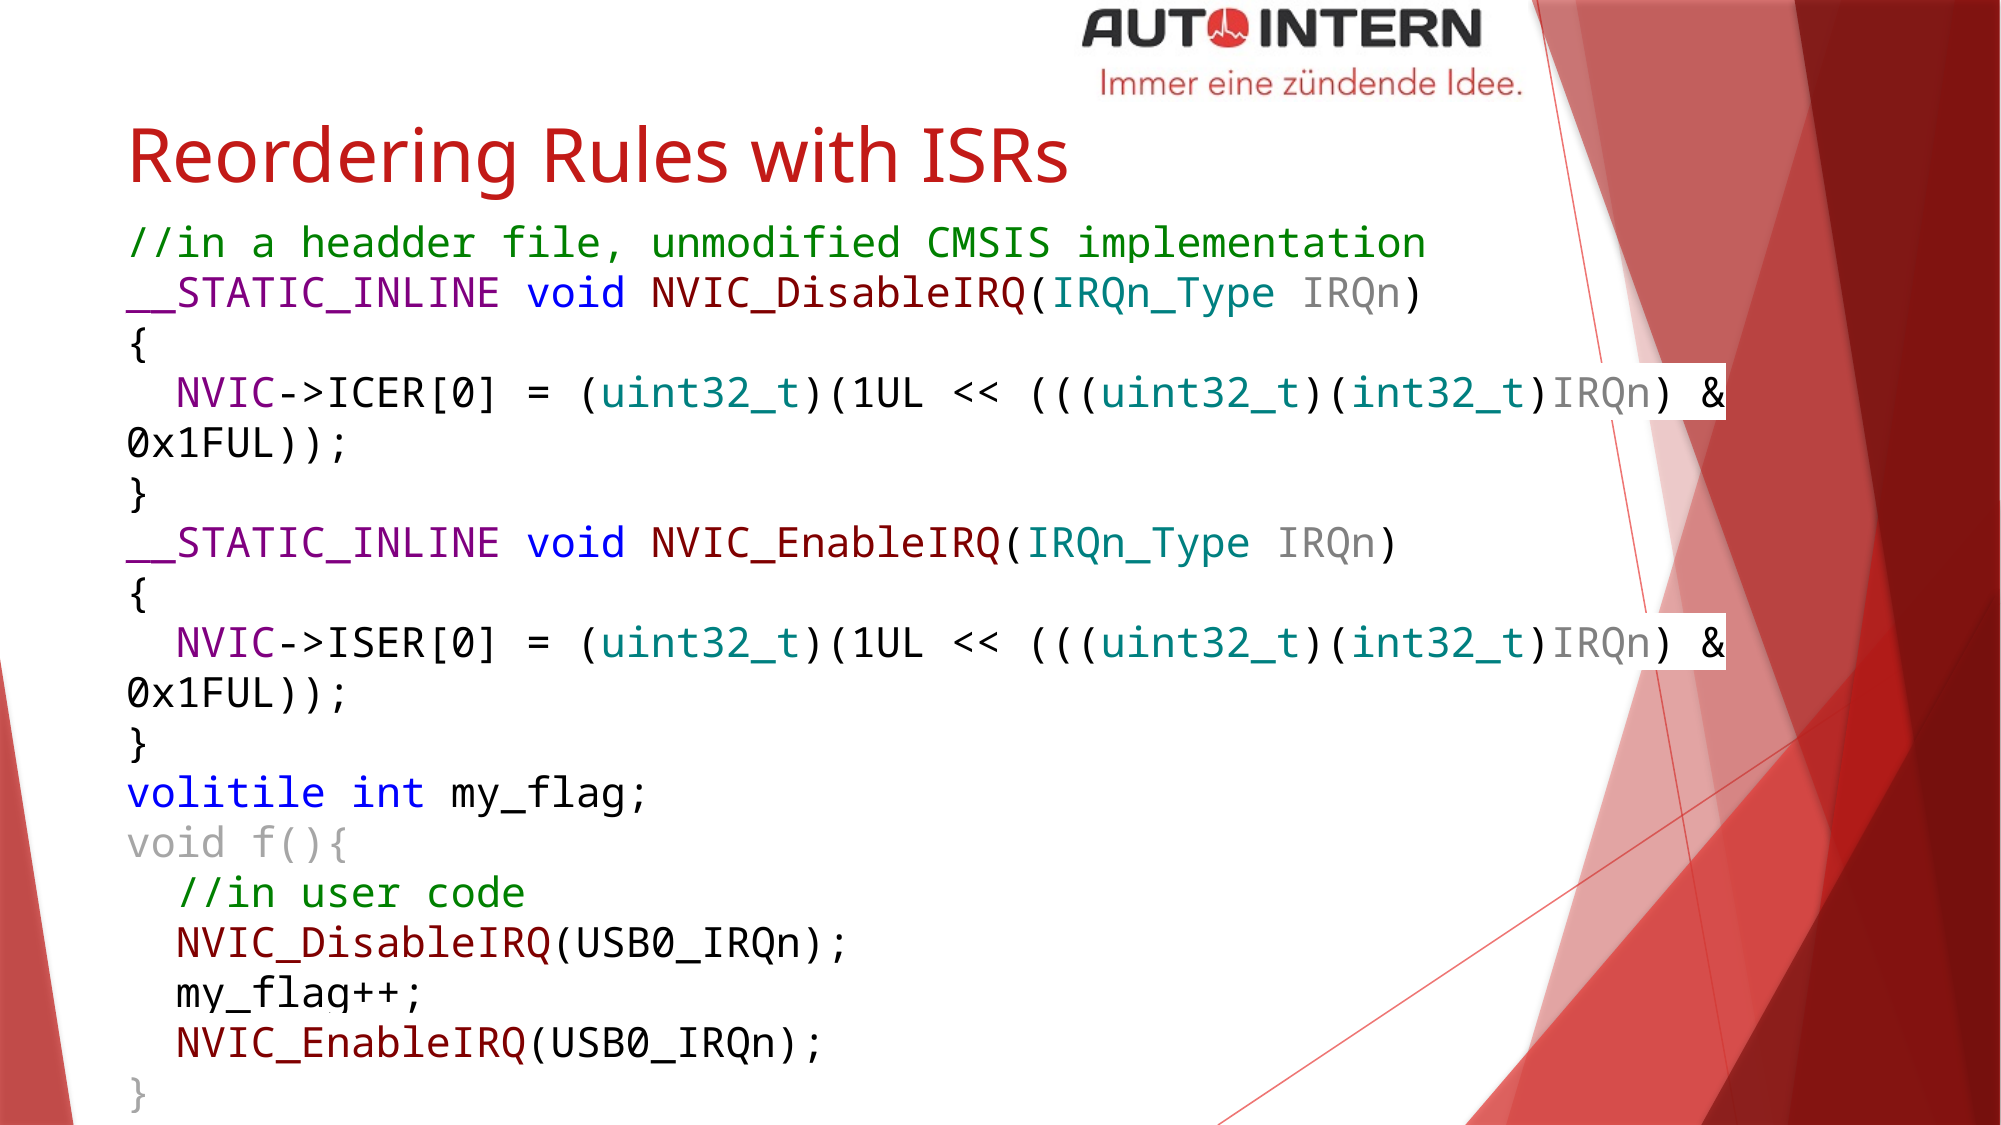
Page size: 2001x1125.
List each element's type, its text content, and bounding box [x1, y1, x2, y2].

title Reordering Rules with ISRs [111, 99, 1522, 208]
text_box //in a headder file, unmodified CMSIS implementation __STATIC_INLINE void NVIC_DisableIRQ(IRQn_Type IRQn) { NVIC->ICER[0] = (uint32_t)(1UL << (((uint32_t)(int32_t)IRQn) & 0x1FUL)); } __STATIC_INLINE void NVIC_EnableIRQ(IRQn_Type IRQn) { NVIC->ISER[0] = (uint32_t)(1UL << (((uint32_t)(int32_t)IRQn) & 0x1FUL)); } volitile int my_flag; void f(){ //in user code NVIC_DisableIRQ(USB0_IRQn); my_flag++; NVIC_EnableIRQ(USB0_IRQn); } void g(){ my_flag--; } //in USB ISR [111, 208, 1935, 1125]
picture [1074, 0, 1528, 102]
